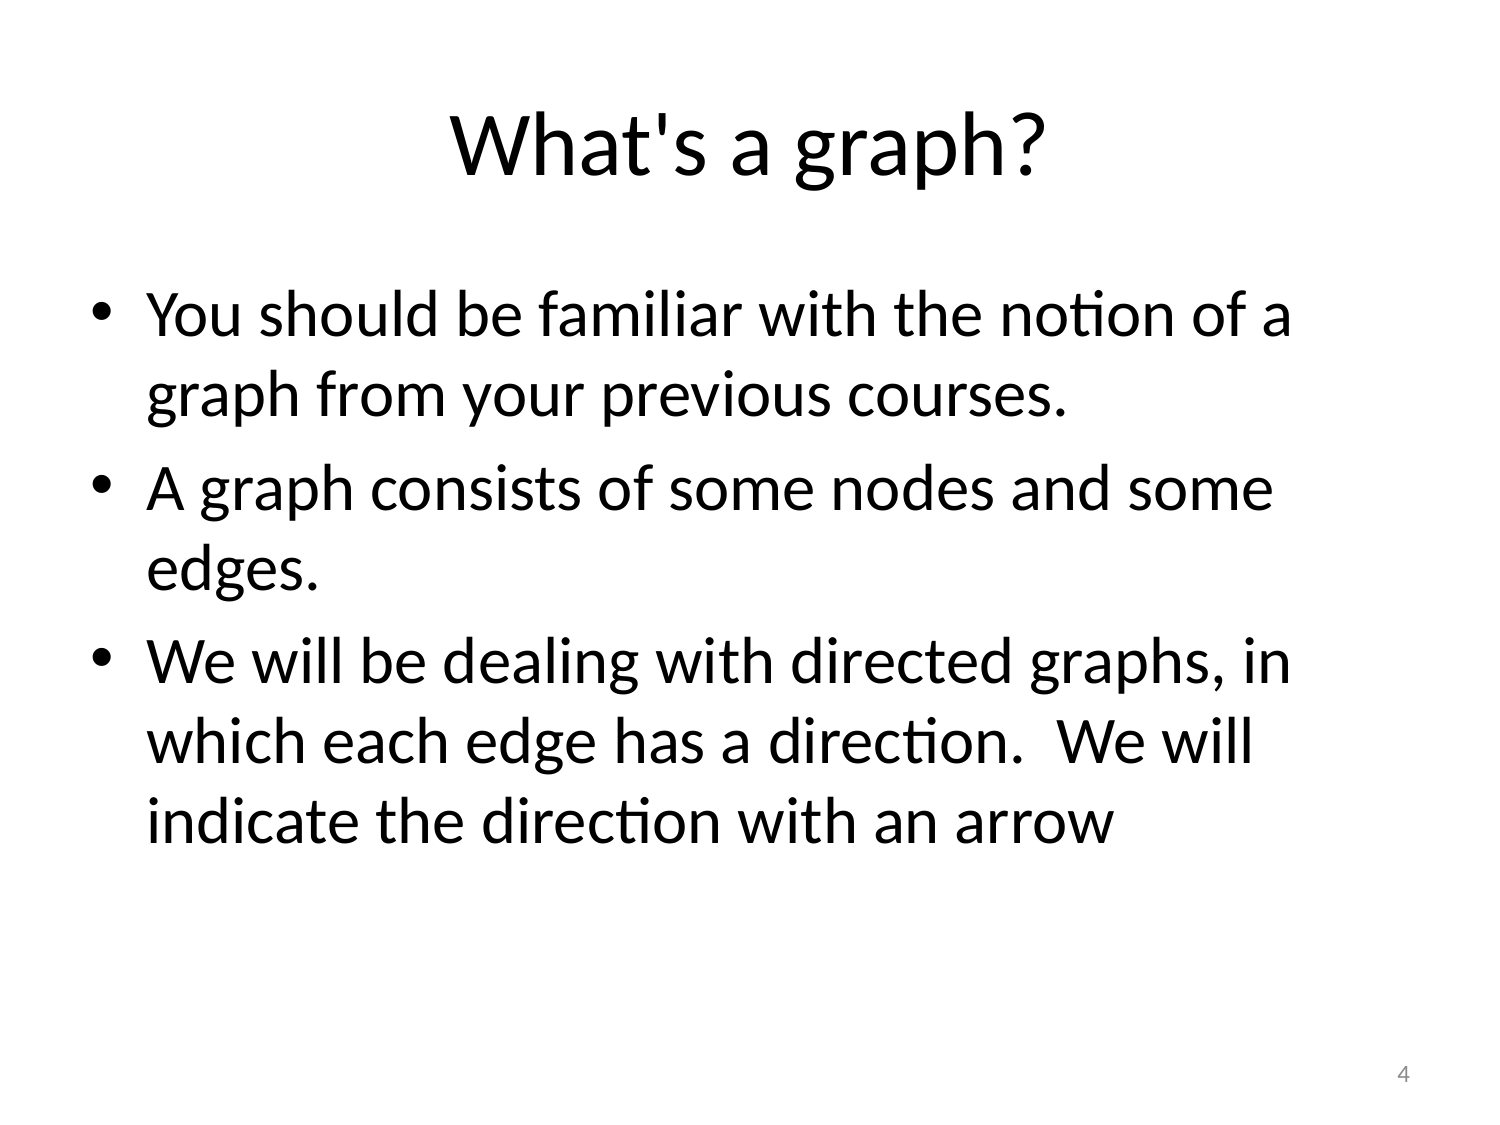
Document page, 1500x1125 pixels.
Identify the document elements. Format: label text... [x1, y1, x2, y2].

title What's a graph? [75, 45, 1425, 233]
slide_number 4 [1074, 1042, 1425, 1103]
list You should be familiar with the notion of a graph from your previous courses. A graph consists of some nodes and some edges. We will be dealing with directed graphs, in which each edge has a direction. We will indicate the direction with an arrow [75, 262, 1425, 1005]
